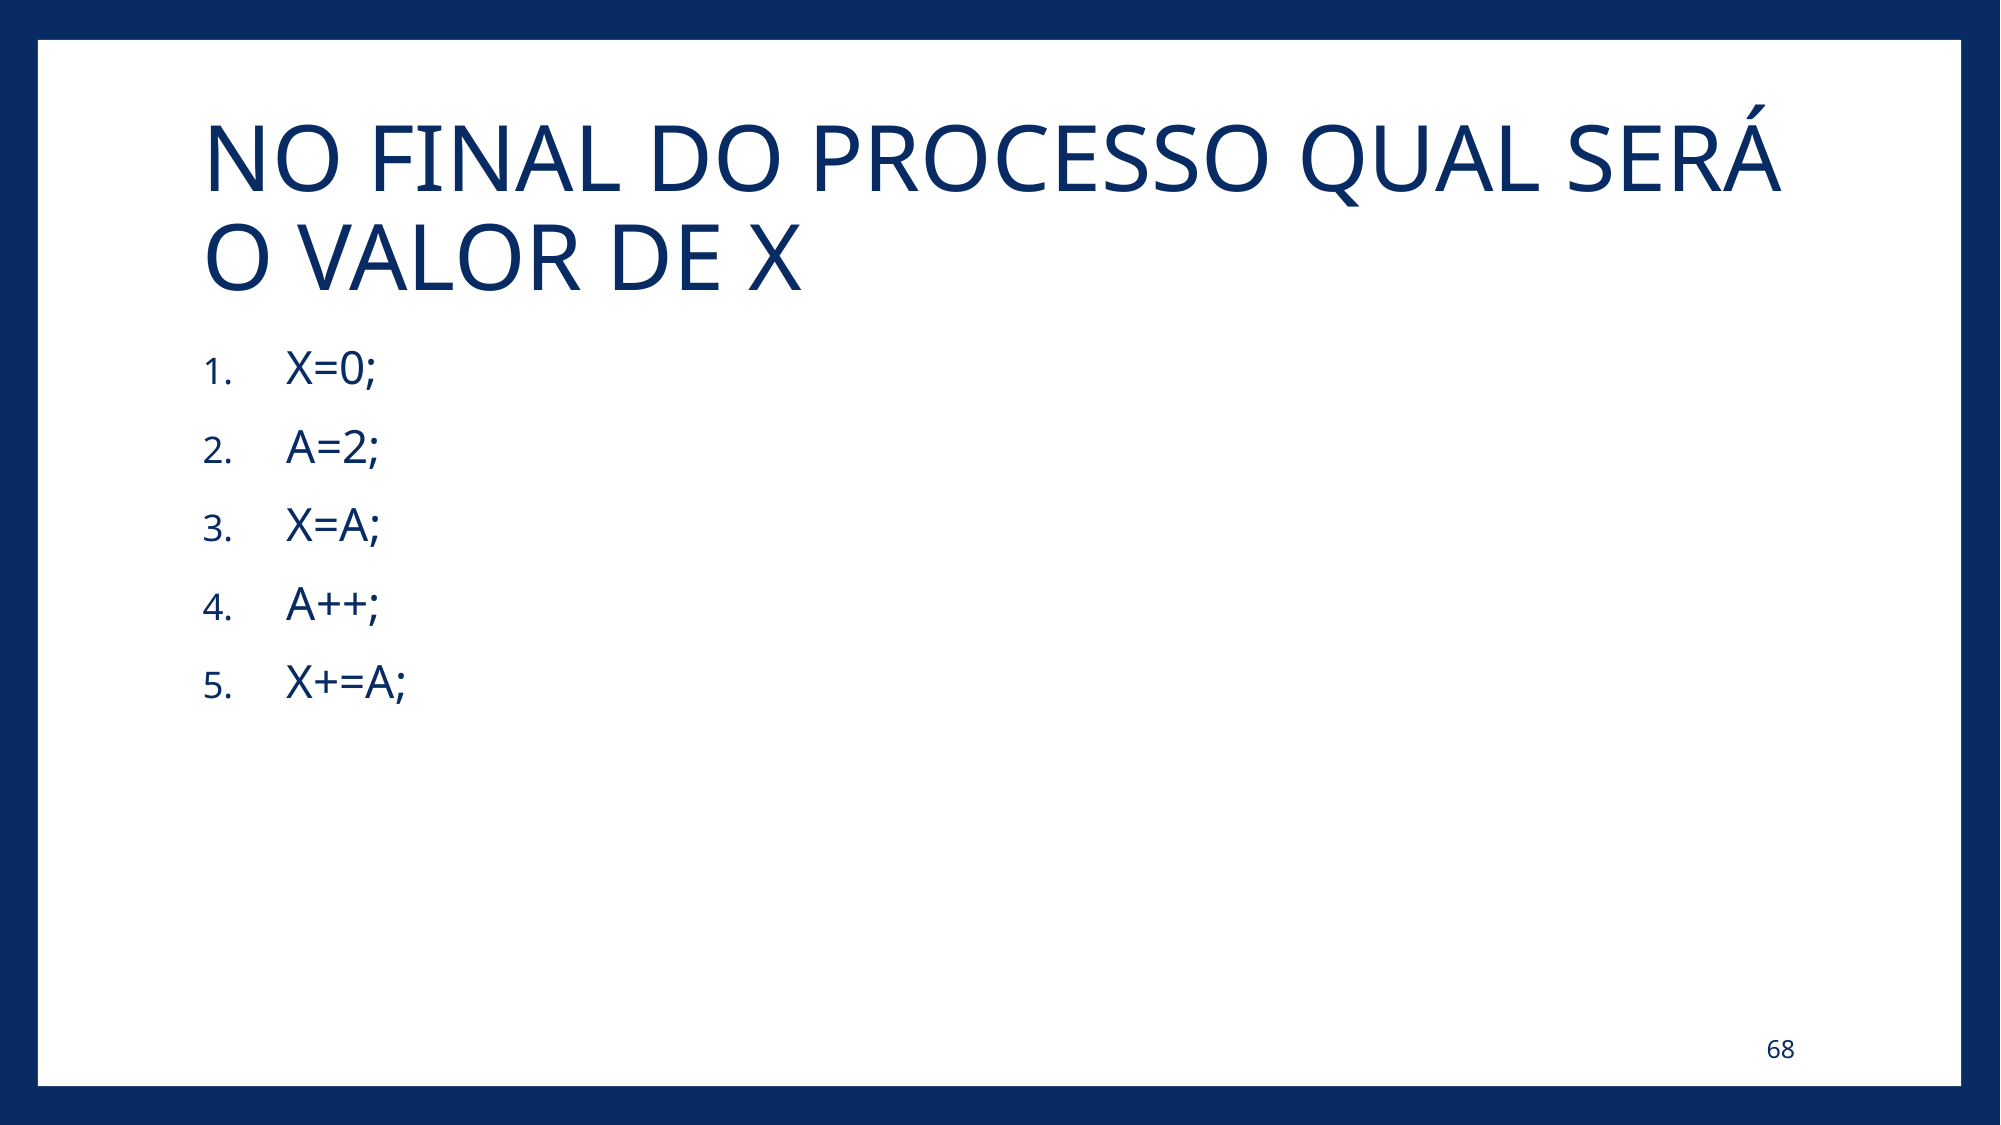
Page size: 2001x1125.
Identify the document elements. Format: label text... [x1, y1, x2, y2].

list X=0; A=2; X=A; A++; X+=A; [187, 337, 1808, 1000]
slide_number 68 [1530, 1020, 1811, 1081]
title NO FINAL DO PROCESSO QUAL SERÁ O VALOR DE X [187, 99, 1808, 323]
